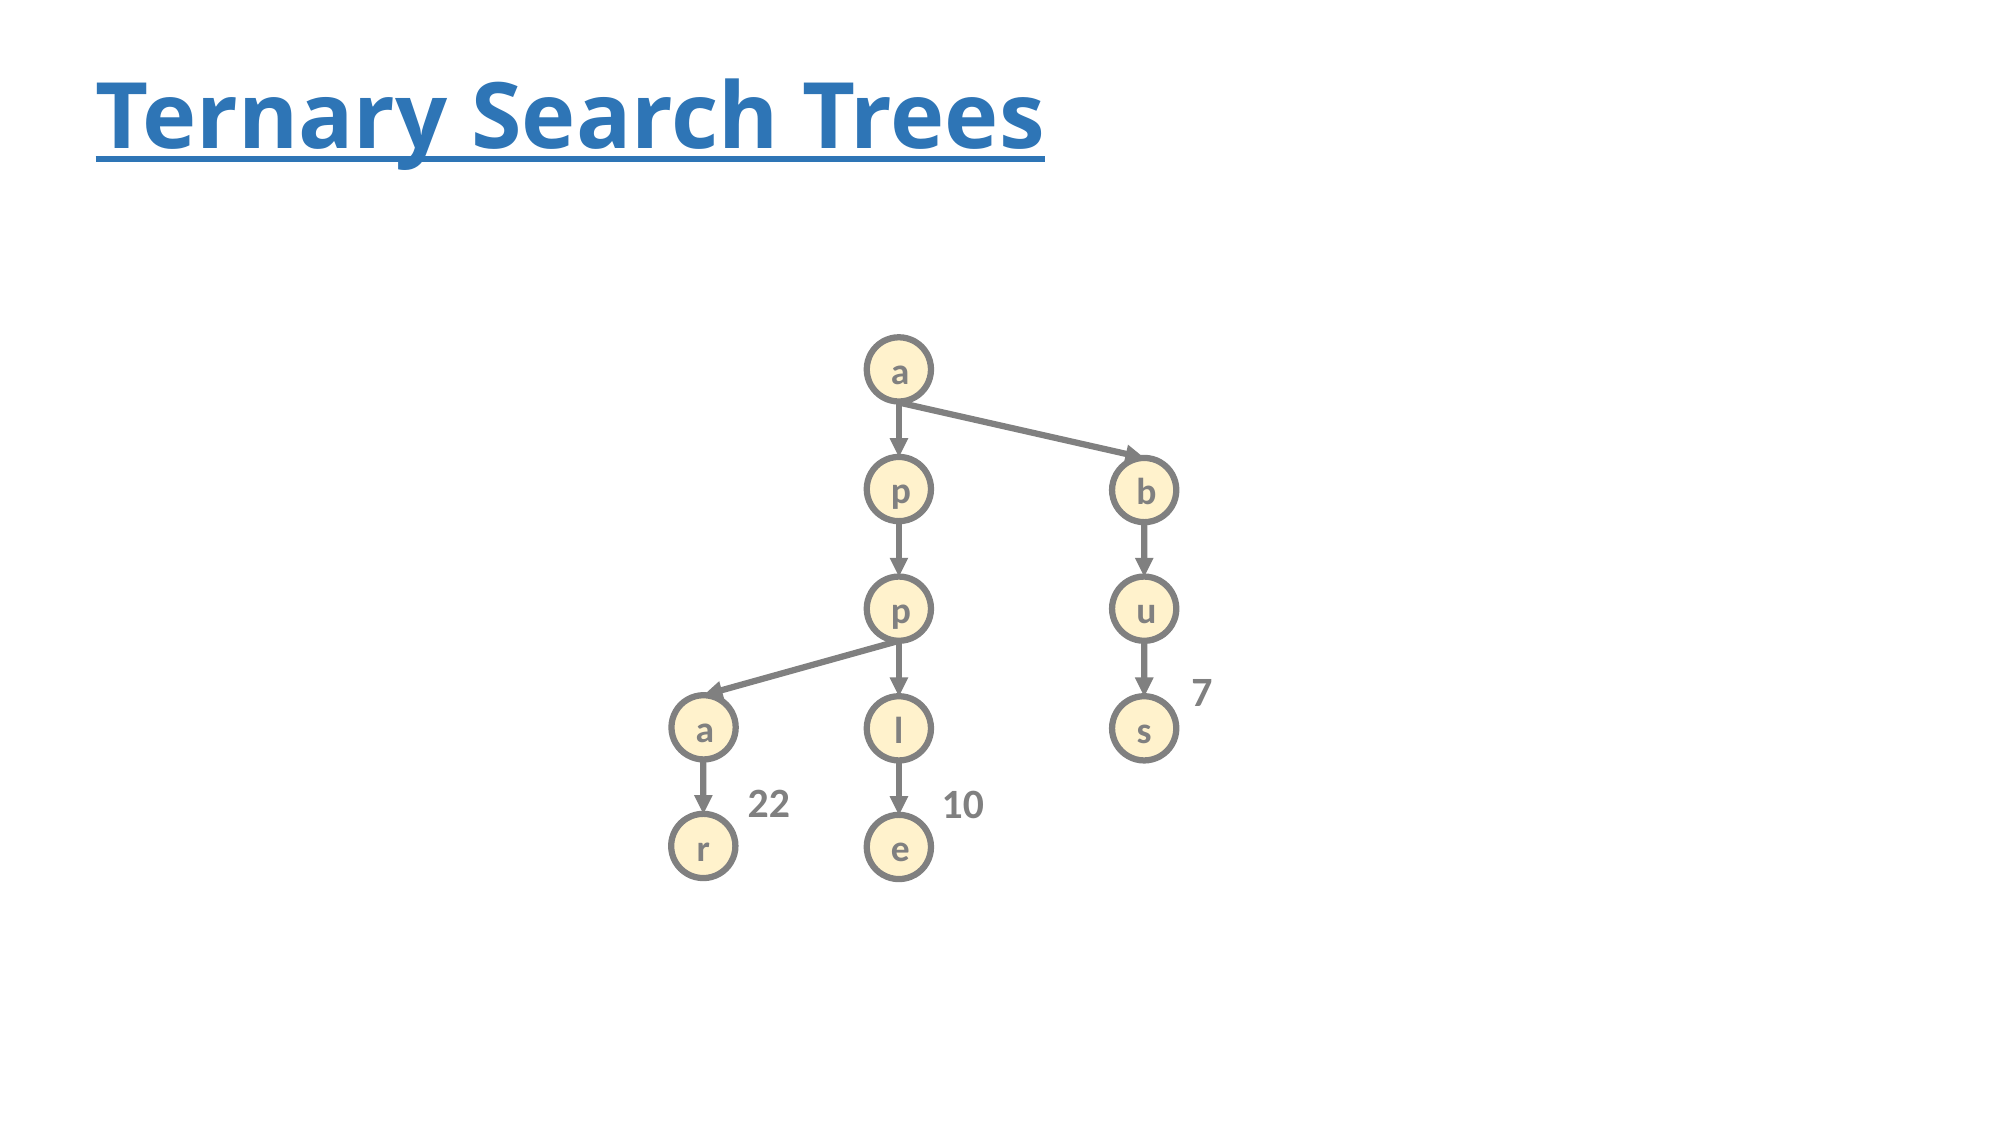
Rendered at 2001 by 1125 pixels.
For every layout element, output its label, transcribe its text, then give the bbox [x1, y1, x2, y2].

text_box a [670, 694, 737, 761]
text_box b [1111, 456, 1178, 524]
text_box p [865, 575, 933, 642]
text_box u [1111, 575, 1178, 642]
text_box p [865, 455, 933, 523]
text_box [703, 640, 899, 696]
text_box l [865, 695, 933, 762]
text_box a [865, 336, 933, 403]
text_box 10 [926, 769, 1000, 834]
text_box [898, 402, 1145, 458]
text_box r [670, 812, 737, 880]
text_box s [1111, 695, 1178, 762]
text_box 7 [1176, 657, 1228, 723]
text_box 22 [732, 768, 806, 833]
text_box e [865, 813, 933, 881]
title Ternary Search Trees [80, 10, 1806, 228]
